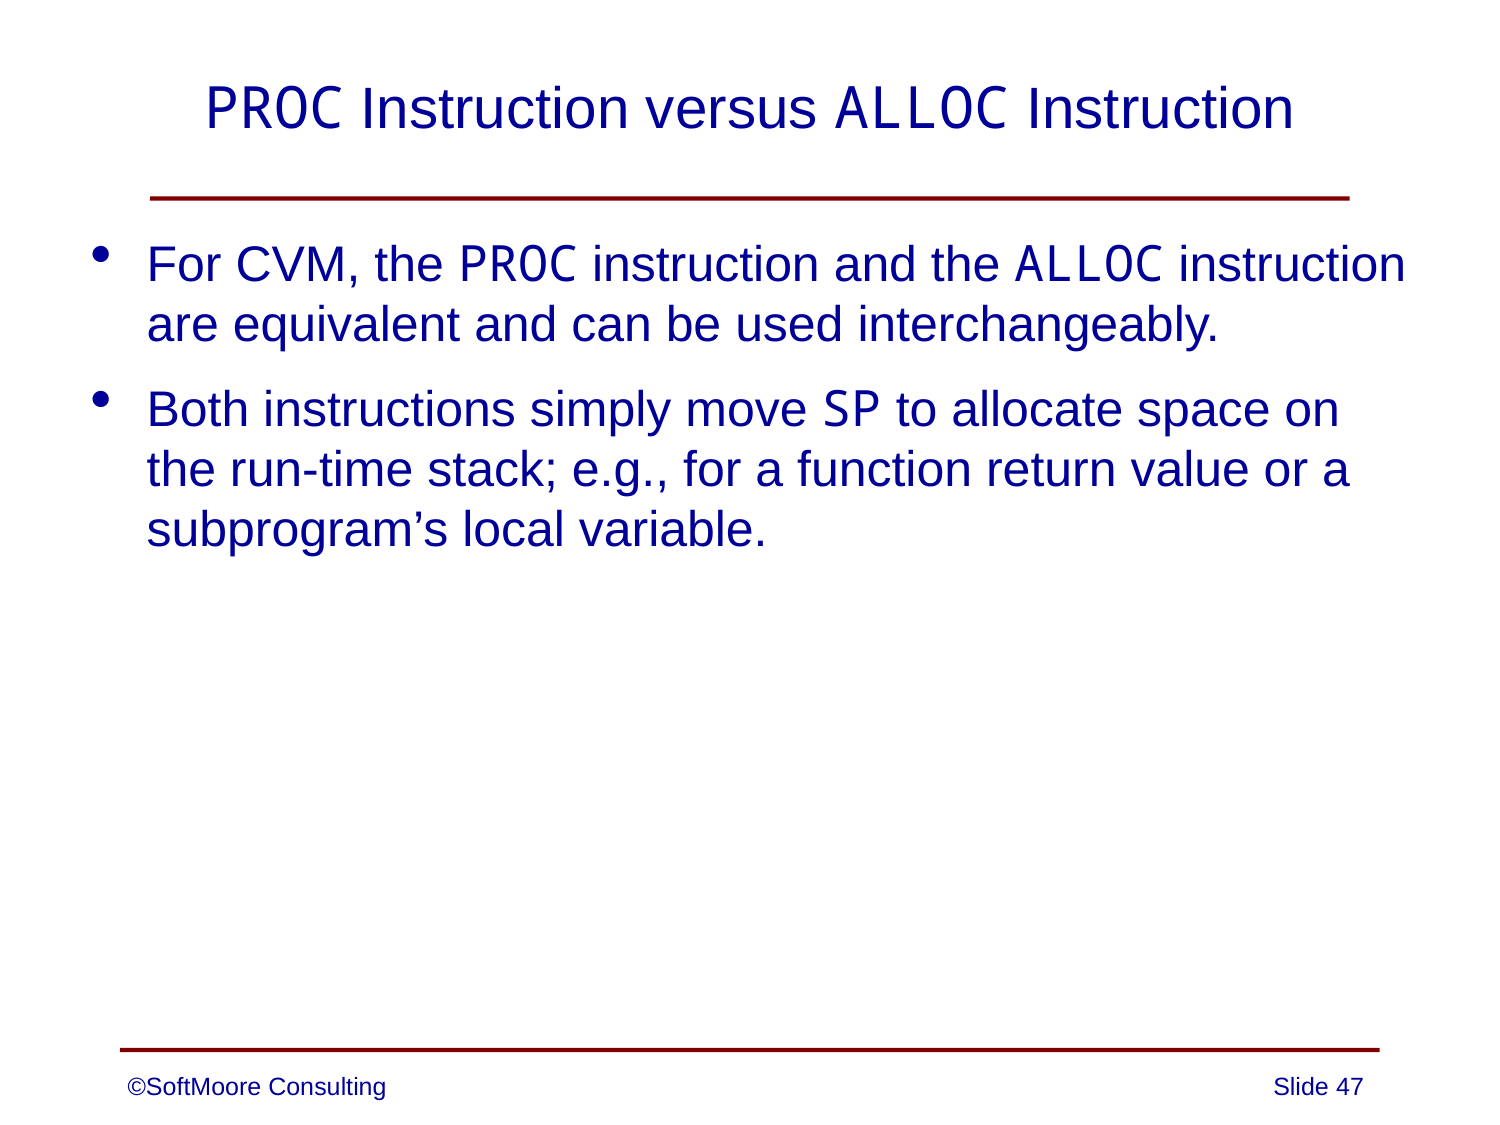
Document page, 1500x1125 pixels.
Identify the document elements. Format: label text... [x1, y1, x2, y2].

slide_number Slide 47 [1078, 1061, 1380, 1109]
title PROC Instruction versus ALLOC Instruction [149, 22, 1350, 188]
footer ©SoftMoore Consulting [111, 1061, 563, 1109]
list For CVM, the PROC instruction and the ALLOC instruction are equivalent and can be used interchangeably. Both instructions simply move SP to allocate space on the run-time stack; e.g., for a function return value or a subprogram’s local variable. [74, 223, 1425, 1034]
